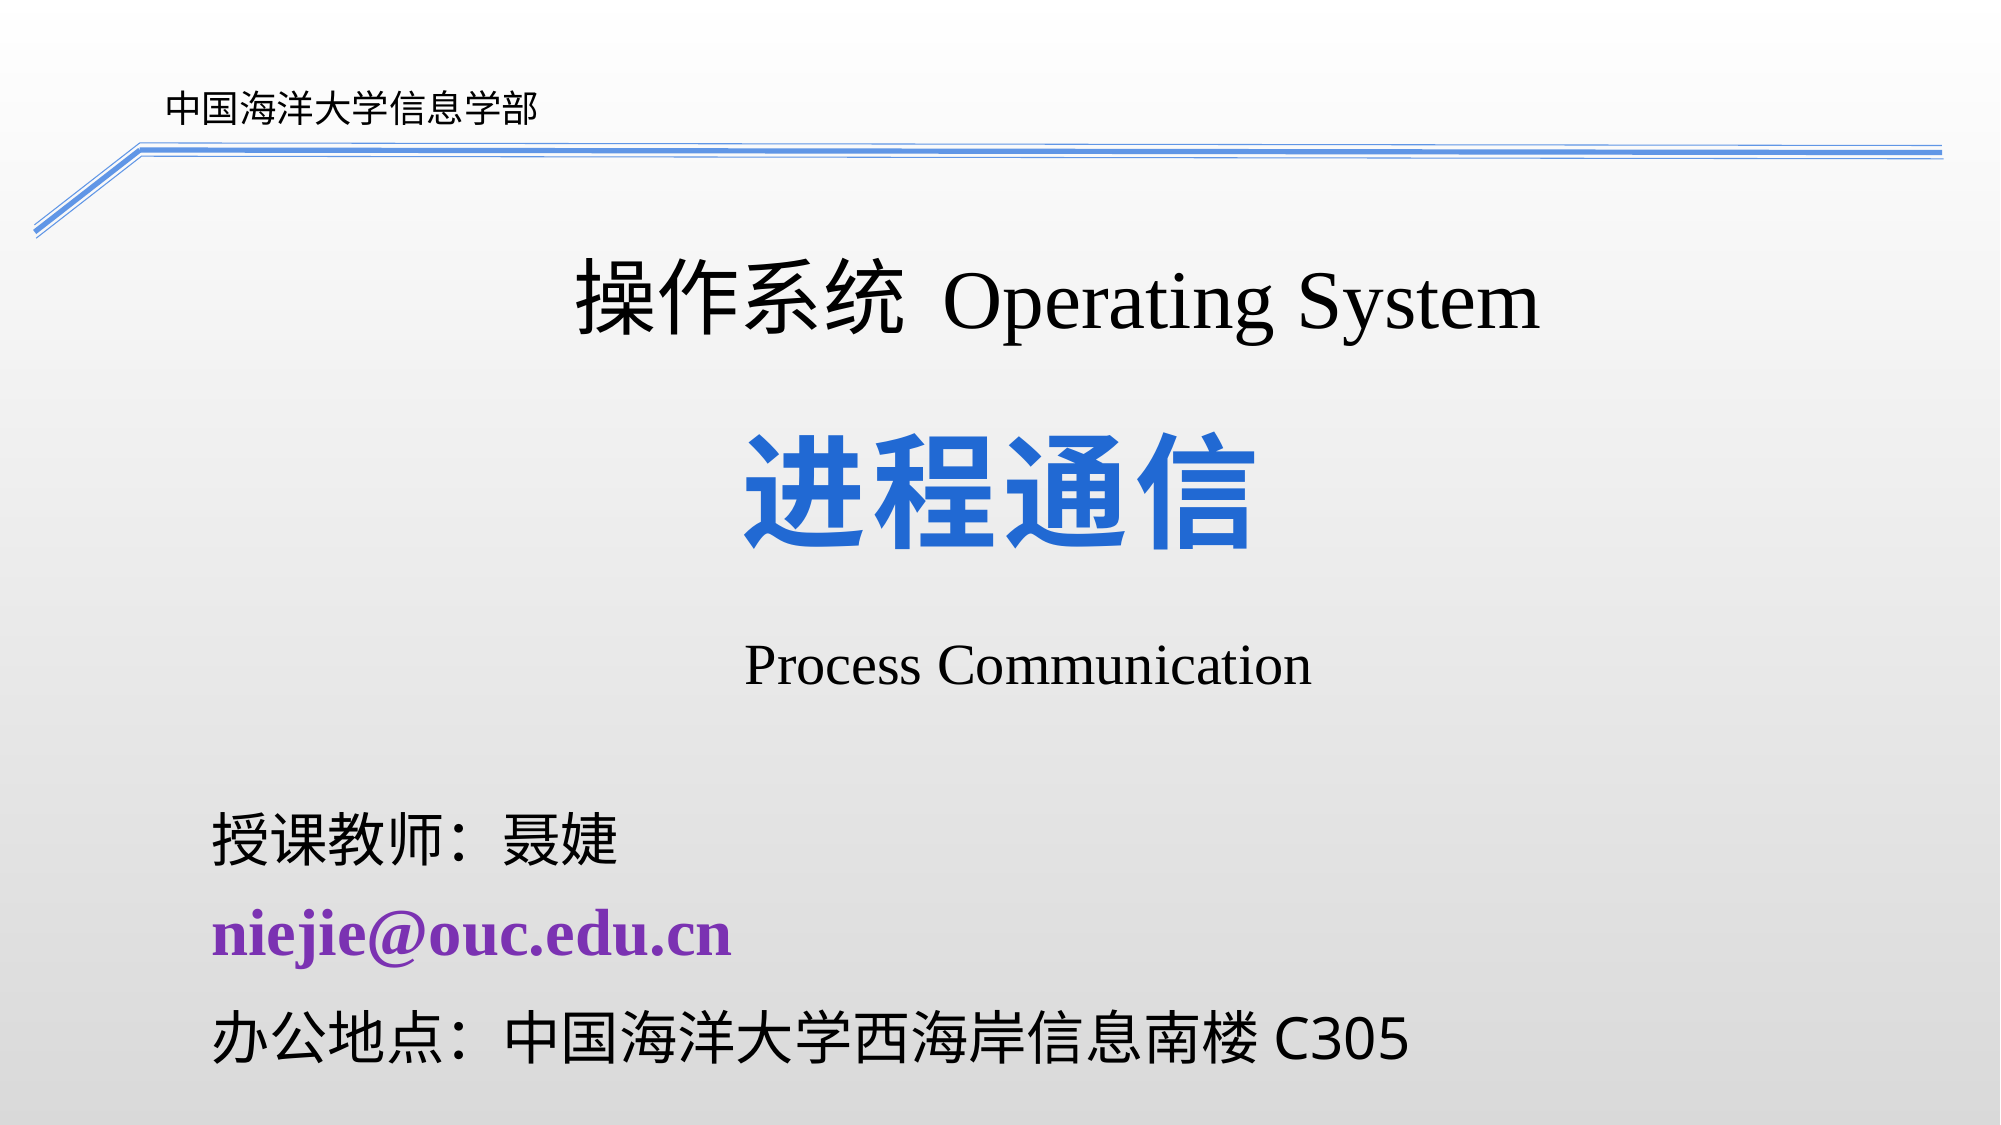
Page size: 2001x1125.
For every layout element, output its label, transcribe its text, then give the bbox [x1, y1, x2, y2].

text_box 授课教师：聂婕 [196, 795, 645, 926]
text_box 办公地点：中国海洋大学西海岸信息南楼C305 [196, 993, 1572, 1124]
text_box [34, 149, 1942, 232]
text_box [34, 142, 1942, 149]
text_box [36, 156, 1944, 239]
text_box niejie@ouc.edu.cn [196, 881, 885, 977]
text_box Process Communication [353, 618, 1705, 704]
title 进程通信 [196, 239, 1805, 572]
text_box 中国海洋大学信息学部 [149, 77, 822, 138]
text_box 操作系统 Operating System [558, 239, 1643, 353]
